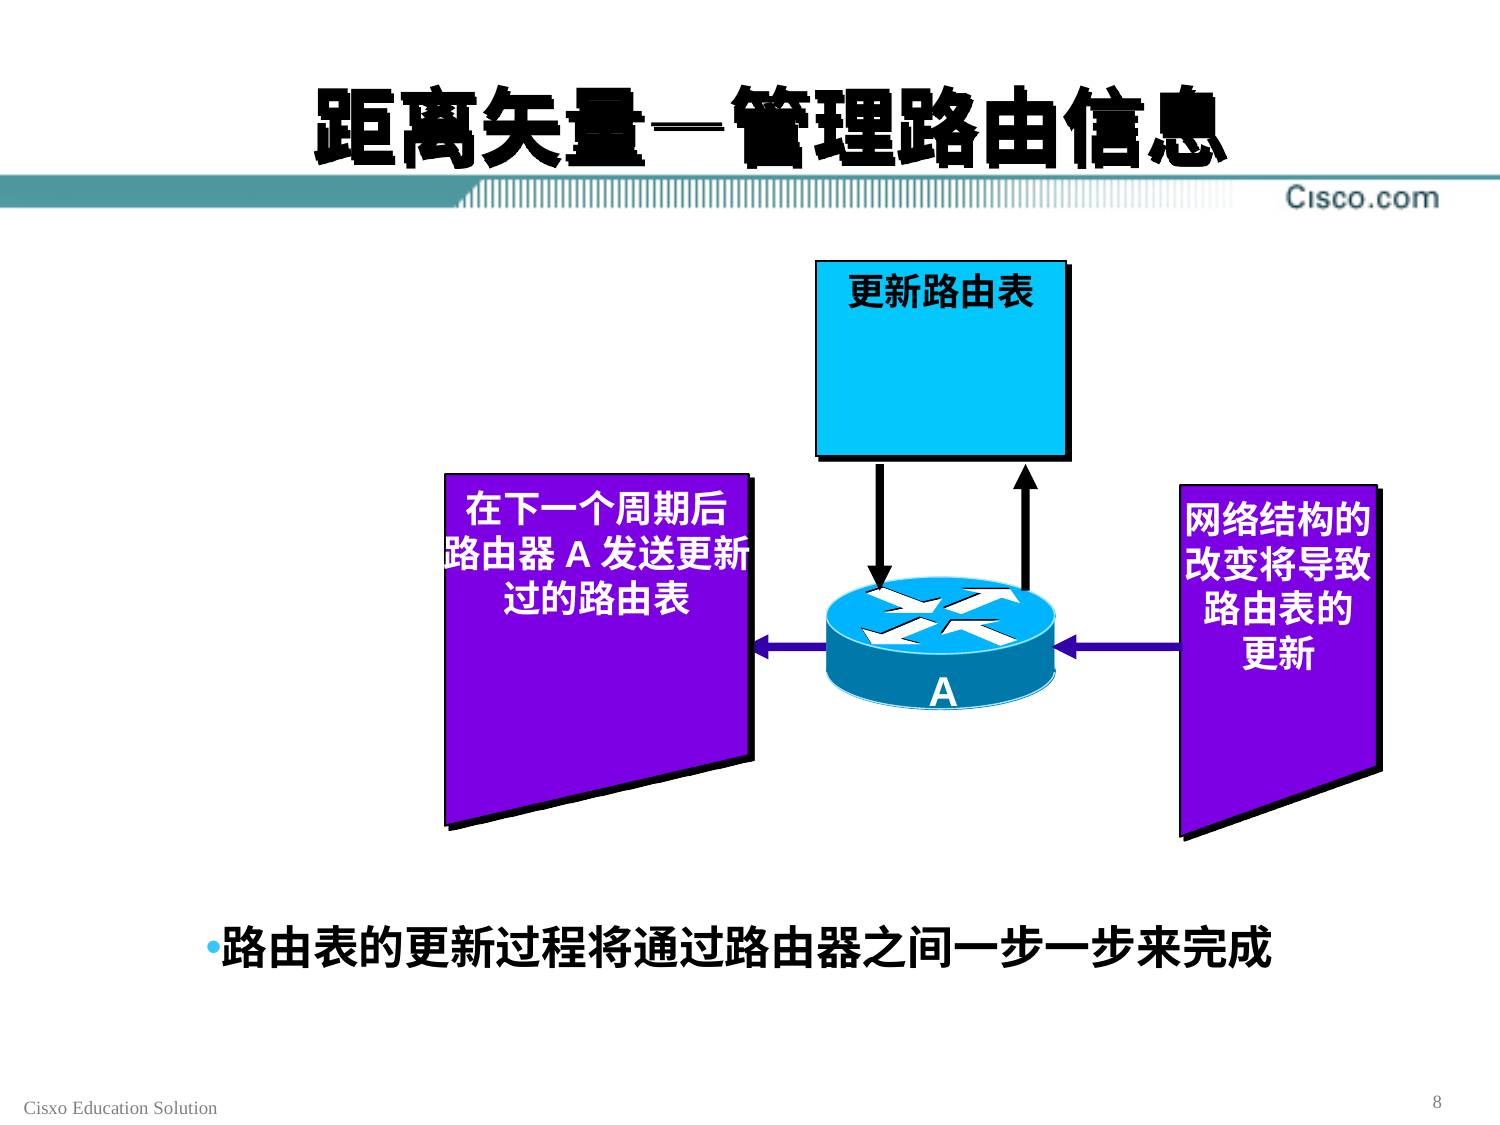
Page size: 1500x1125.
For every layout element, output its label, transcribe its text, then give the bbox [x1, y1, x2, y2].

text_box [1019, 464, 1032, 575]
picture [931, 678, 956, 705]
picture [943, 620, 1014, 645]
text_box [444, 473, 750, 827]
picture [0, 172, 117, 213]
list 路由表的更新过程将通过路由器之间一步一步来完成 [64, 904, 1415, 994]
text_box 更新路由表 [815, 261, 1067, 456]
picture [826, 576, 1057, 711]
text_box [1179, 484, 1378, 838]
title 距离矢量—管理路由信息 [117, 36, 1424, 224]
picture [864, 618, 935, 644]
picture [1426, 172, 1500, 213]
picture [946, 589, 1018, 613]
